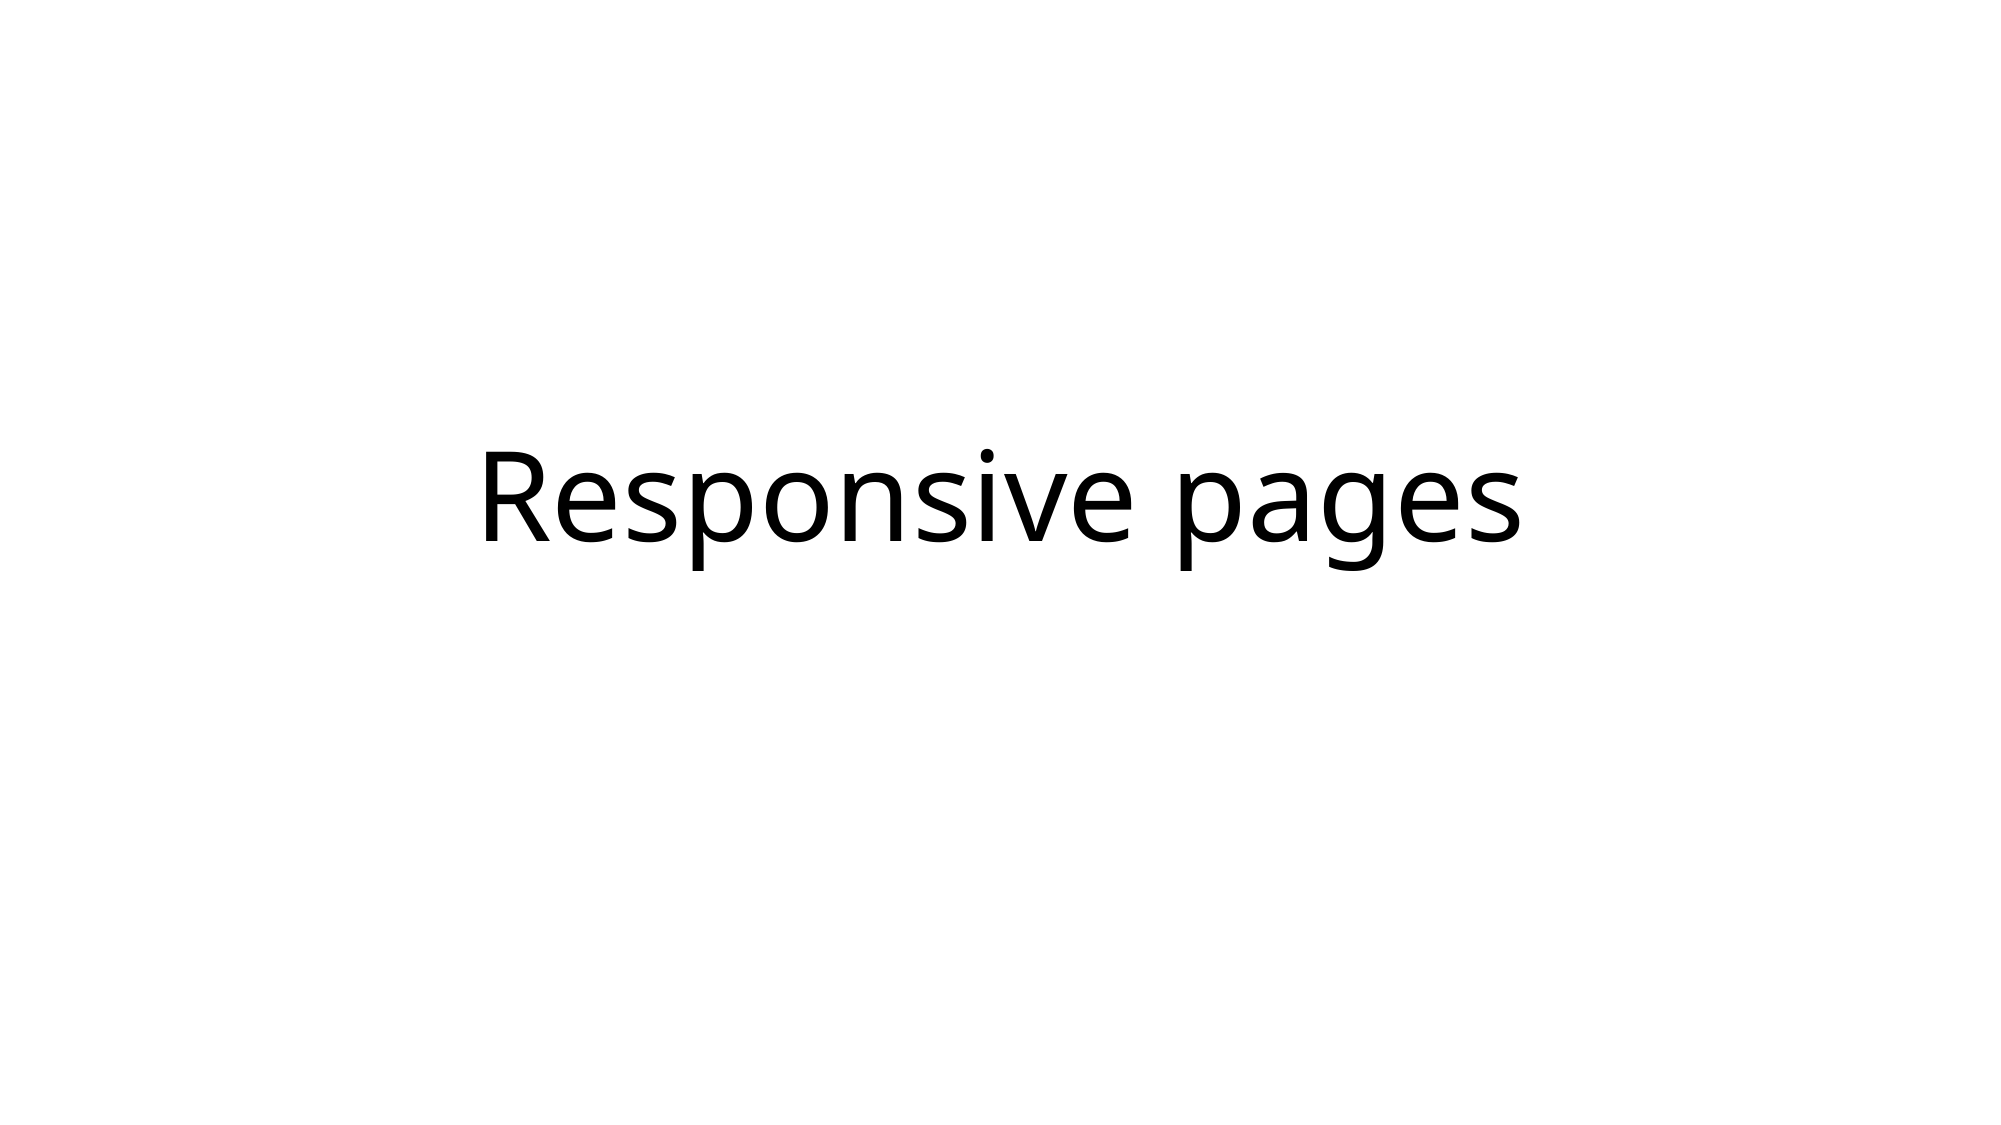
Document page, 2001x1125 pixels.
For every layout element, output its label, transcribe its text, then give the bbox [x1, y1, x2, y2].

title Responsive pages [249, 184, 1750, 576]
